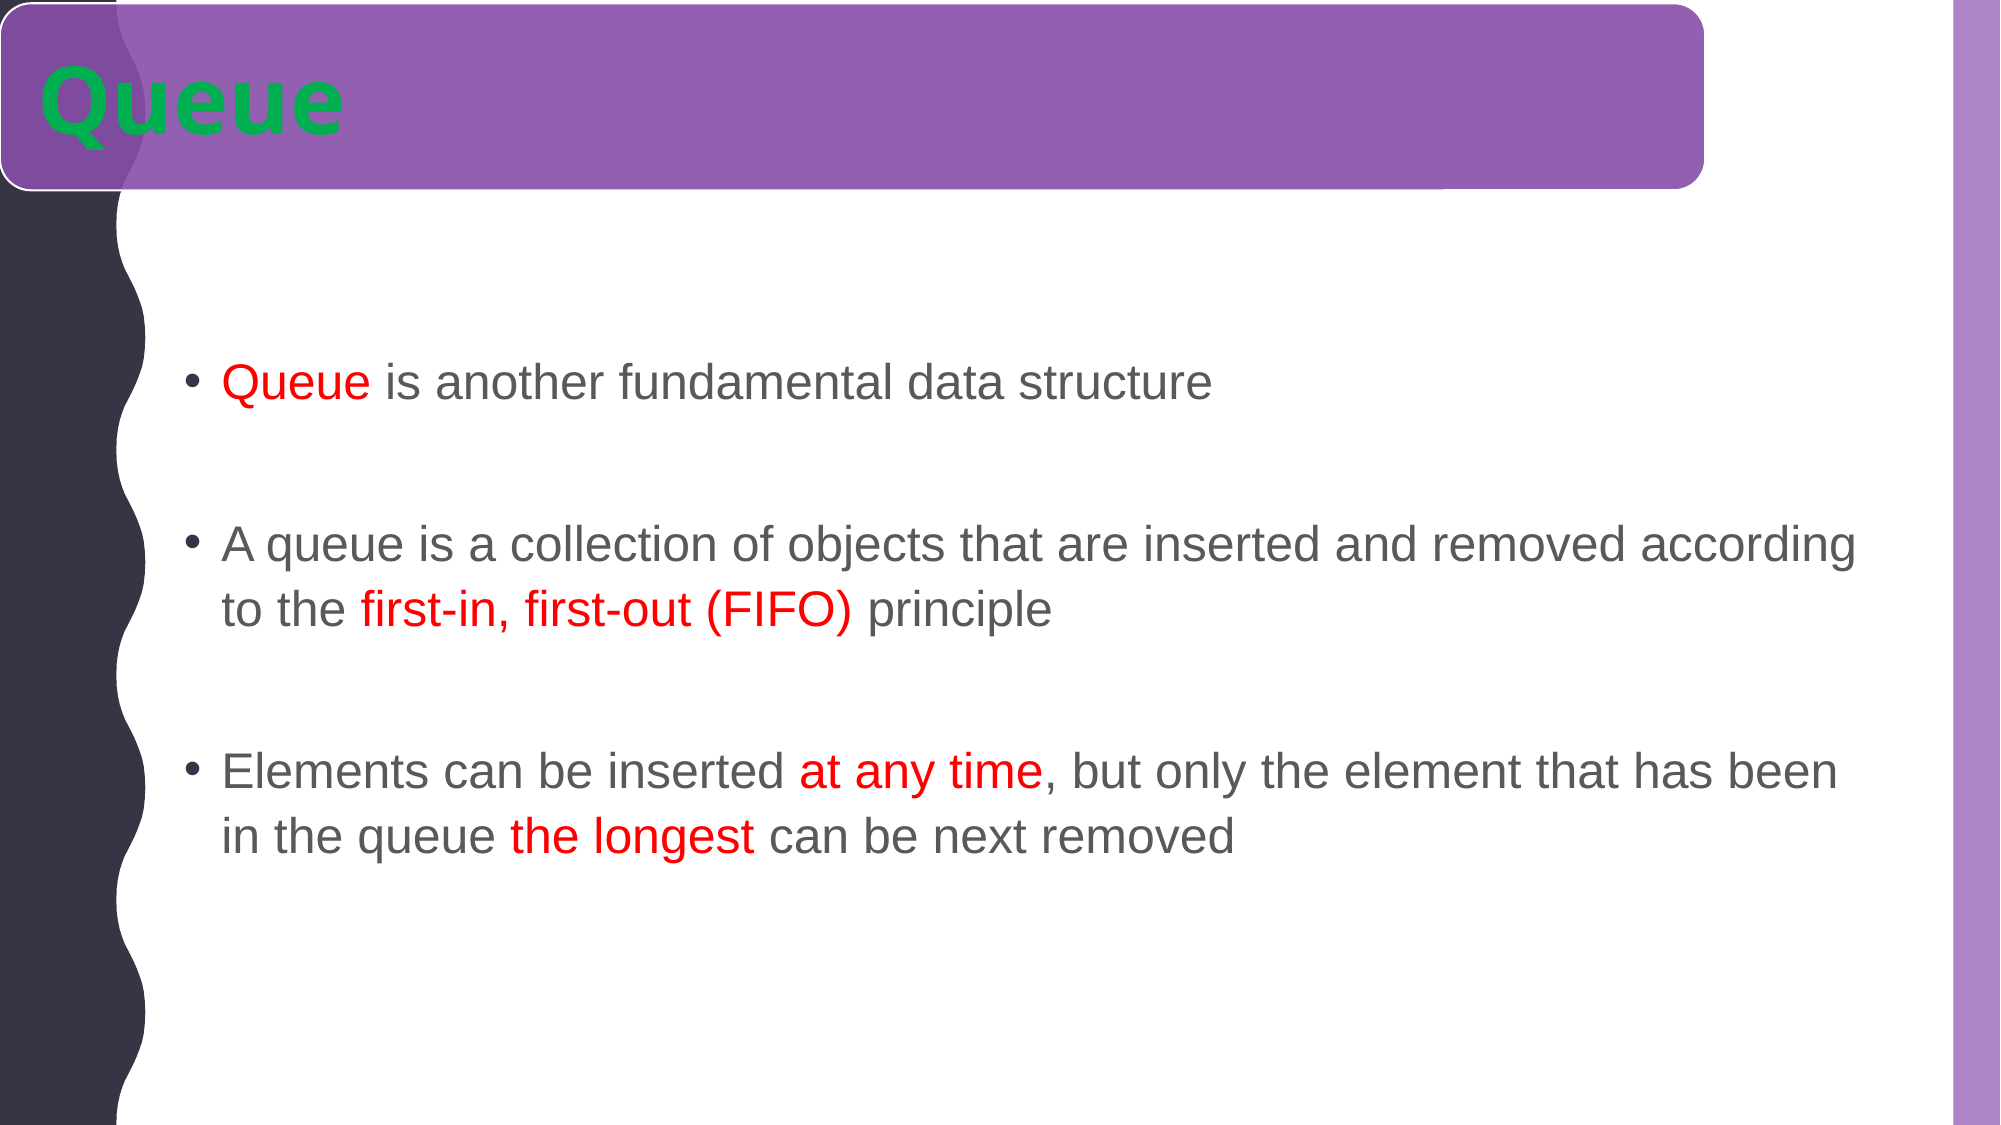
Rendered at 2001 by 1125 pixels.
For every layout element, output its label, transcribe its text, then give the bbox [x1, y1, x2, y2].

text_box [169, 58, 1874, 249]
list Queue is another fundamental data structure A queue is a collection of objects that are inserted and removed according to the first-in, first-out (FIFO) principle Elements can be inserted at any time, but only the element that has been in the queue the longest can be next removed [168, 336, 1894, 1051]
